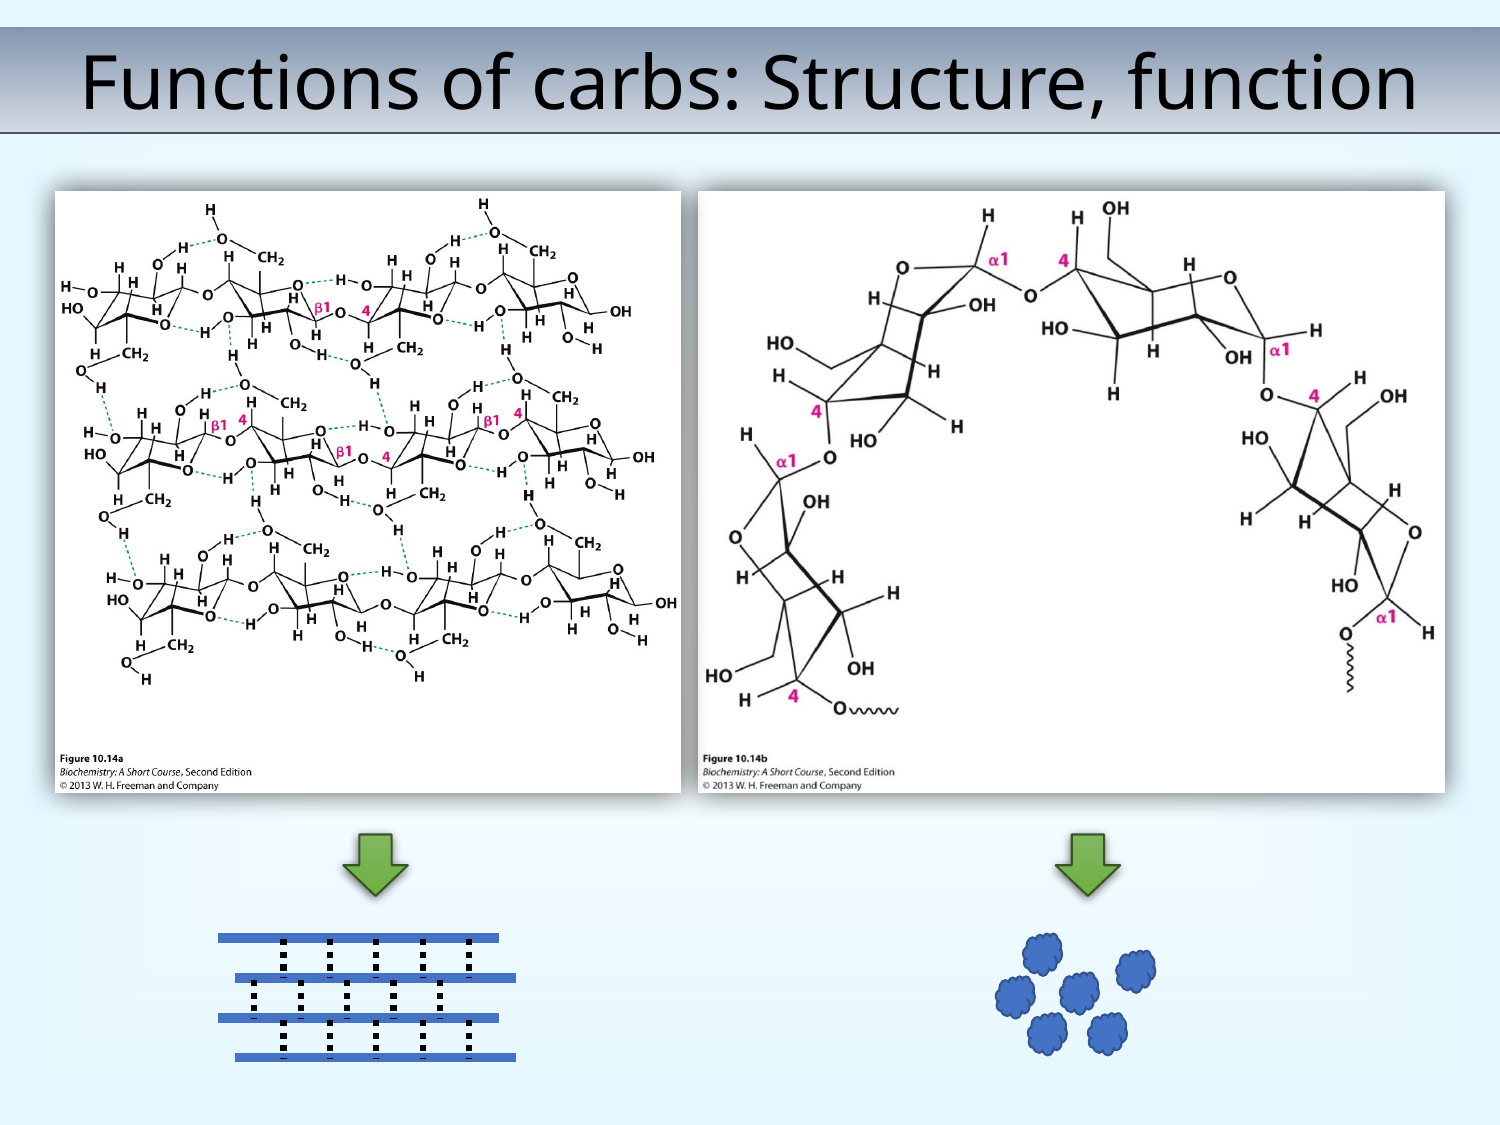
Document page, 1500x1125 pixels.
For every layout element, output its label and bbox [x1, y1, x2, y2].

picture [55, 191, 681, 793]
text_box [343, 834, 408, 896]
text_box [217, 938, 517, 1058]
text_box [0, 27, 1500, 134]
picture [698, 191, 1445, 793]
text_box [995, 933, 1156, 1056]
text_box [1055, 834, 1121, 896]
